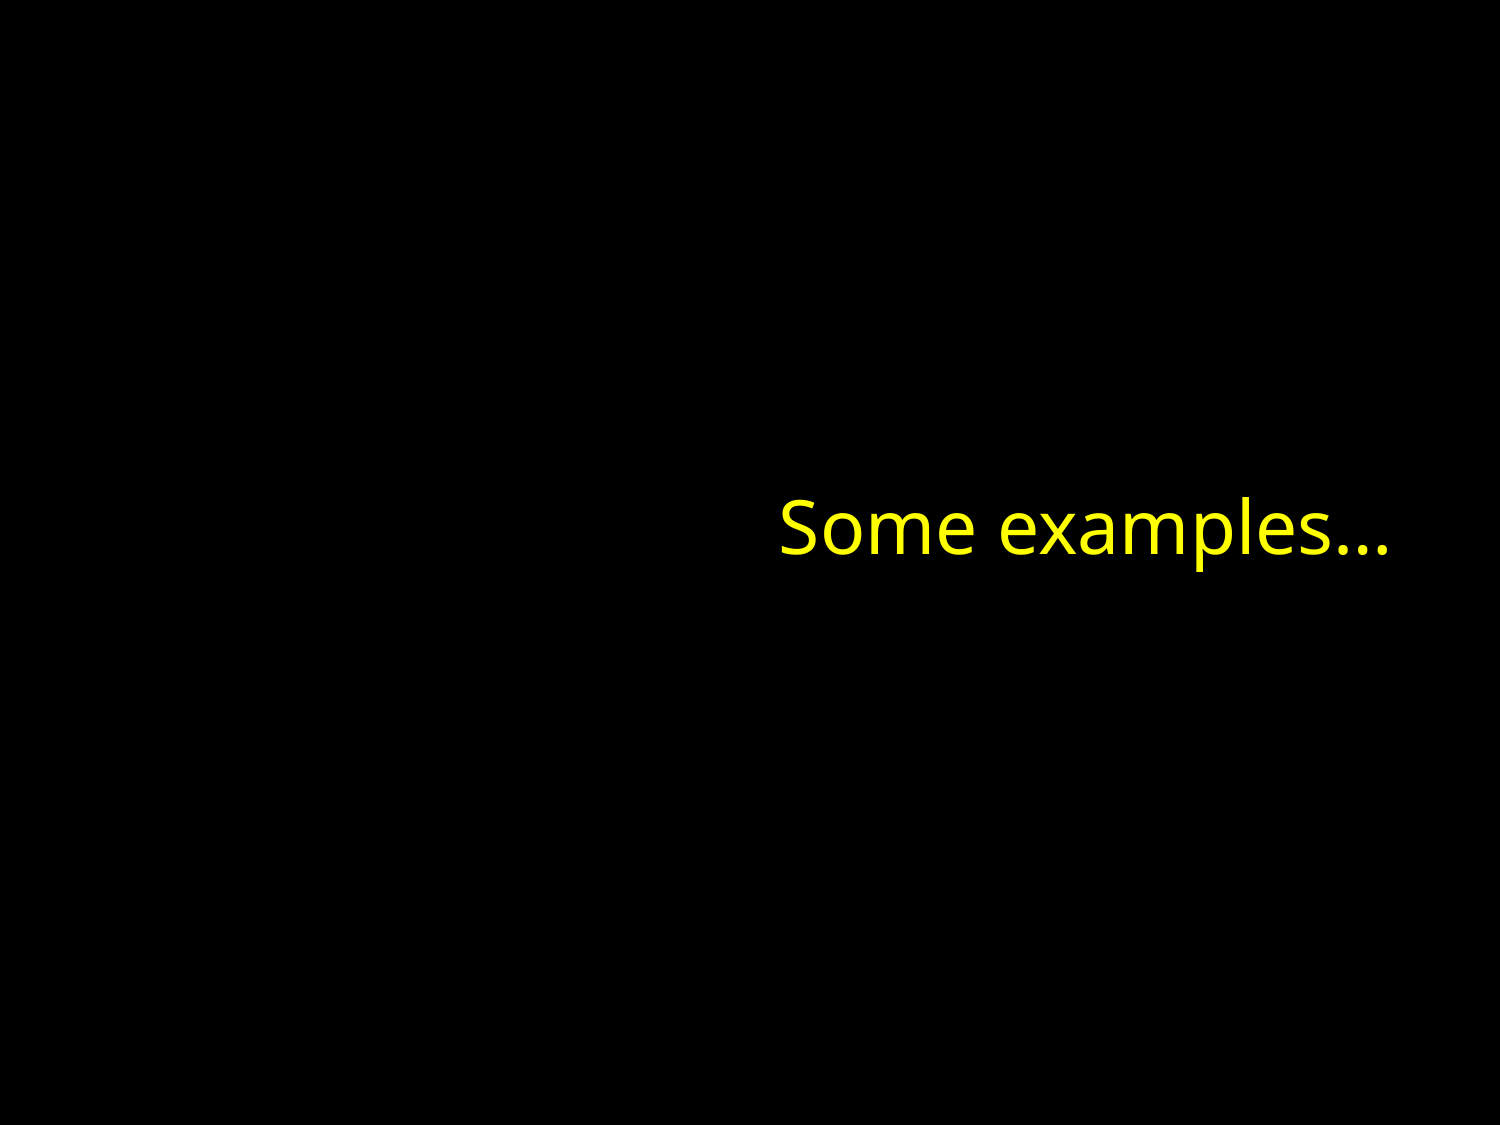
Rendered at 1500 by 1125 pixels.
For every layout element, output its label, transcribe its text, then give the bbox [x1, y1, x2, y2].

title Some examples… [133, 430, 1409, 618]
